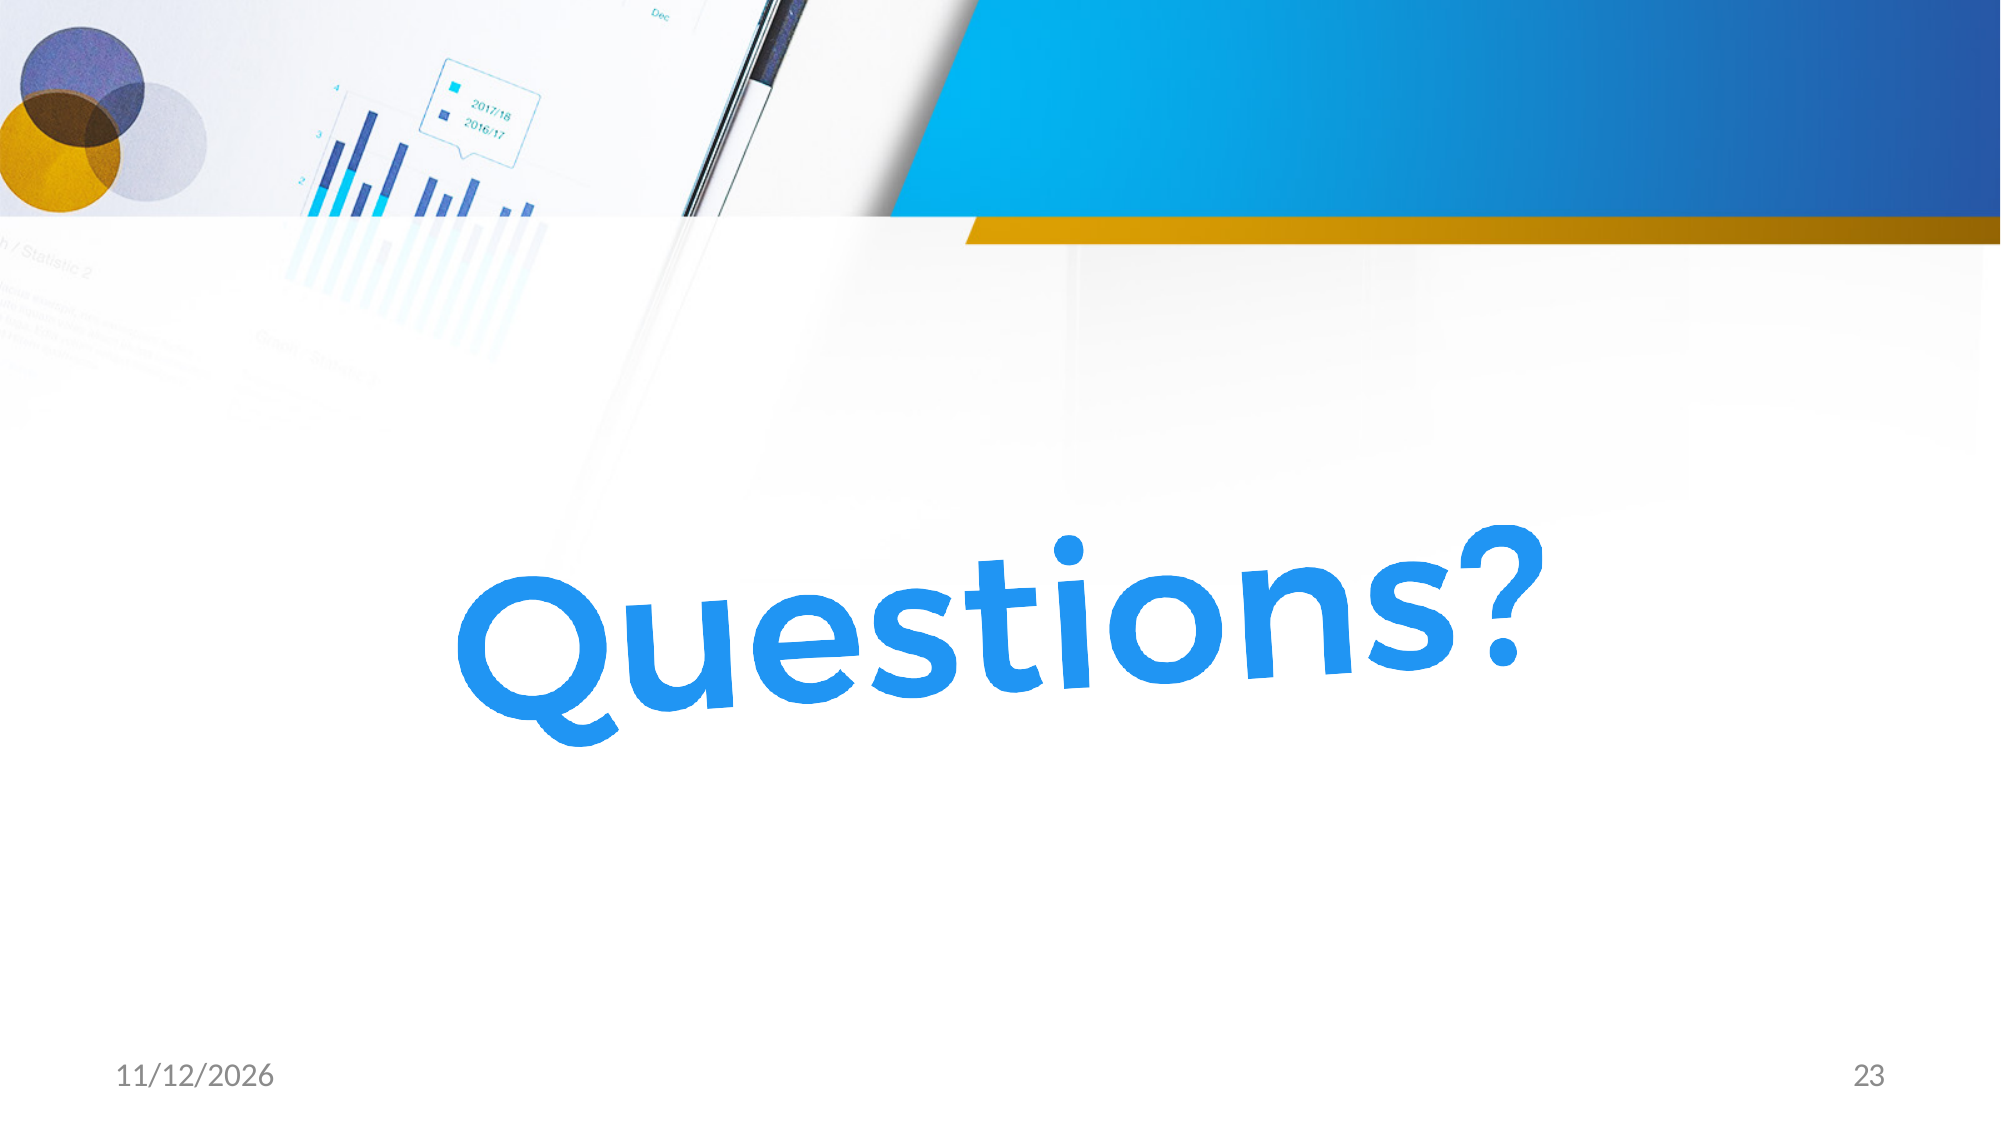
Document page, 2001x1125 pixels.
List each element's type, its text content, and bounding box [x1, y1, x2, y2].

slide_number 23 [1433, 1042, 1900, 1103]
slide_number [99, 1042, 567, 1103]
text_box [457, 525, 1543, 747]
picture [0, 0, 2001, 1125]
